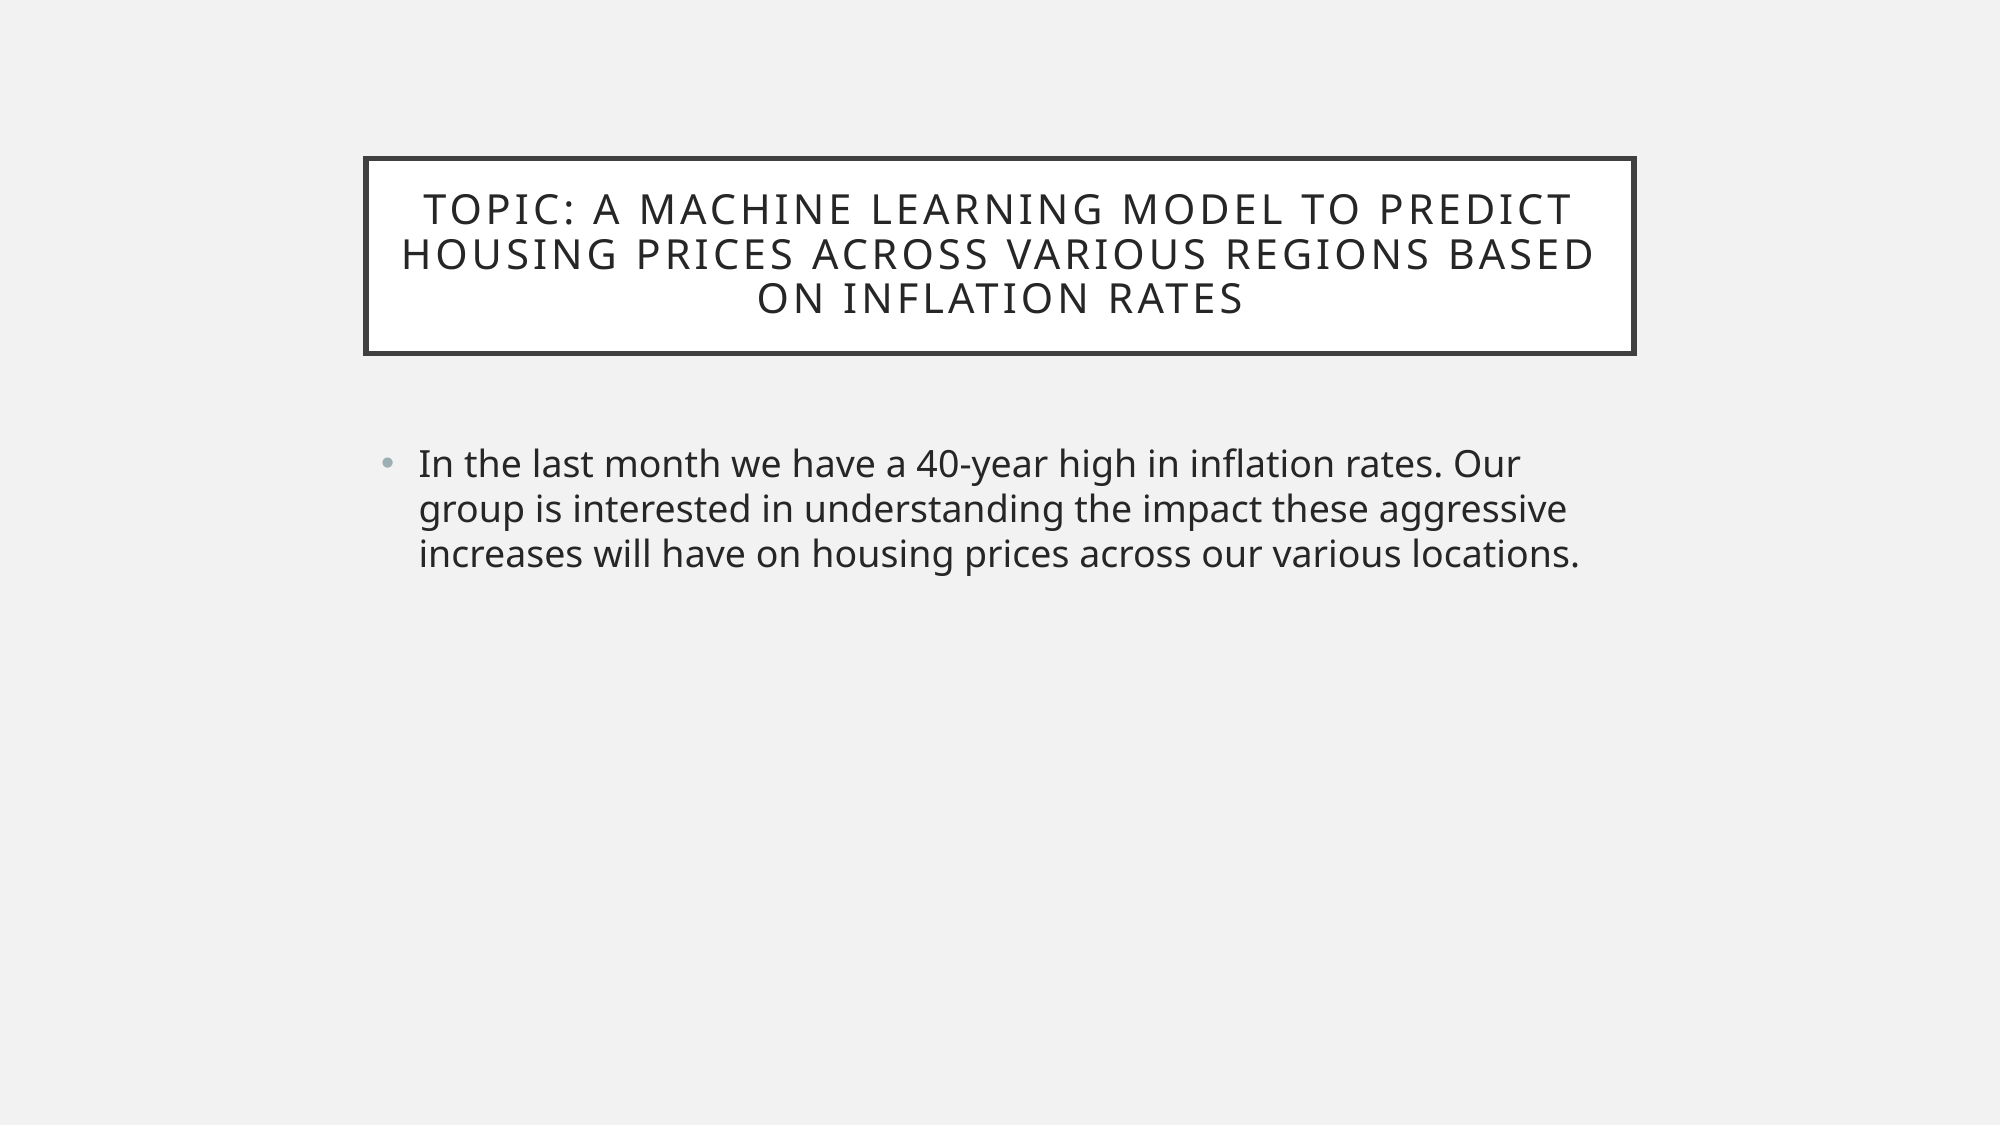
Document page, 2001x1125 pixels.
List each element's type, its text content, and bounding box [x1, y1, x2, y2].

list In the last month we have a 40-year high in inflation rates. Our group is interested in understanding the impact these aggressive increases will have on housing prices across our various locations. [366, 432, 1634, 942]
title Topic: A Machine Learning Model to Predict housing Prices across various regions based on Inflation rates [363, 156, 1637, 356]
